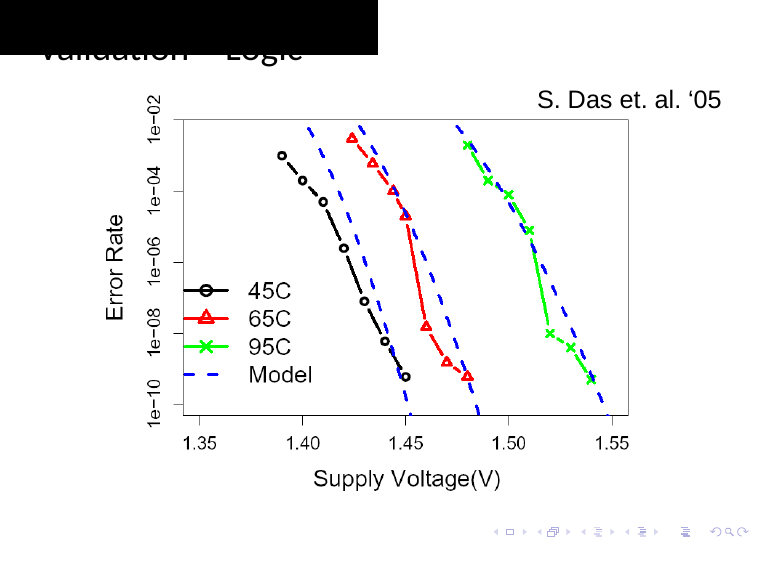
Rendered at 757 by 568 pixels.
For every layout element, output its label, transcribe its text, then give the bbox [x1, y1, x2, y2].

text_box S. Das et. al. ‘05 [522, 75, 737, 121]
picture [87, 88, 650, 498]
title Validation – Logic [37, 22, 719, 69]
